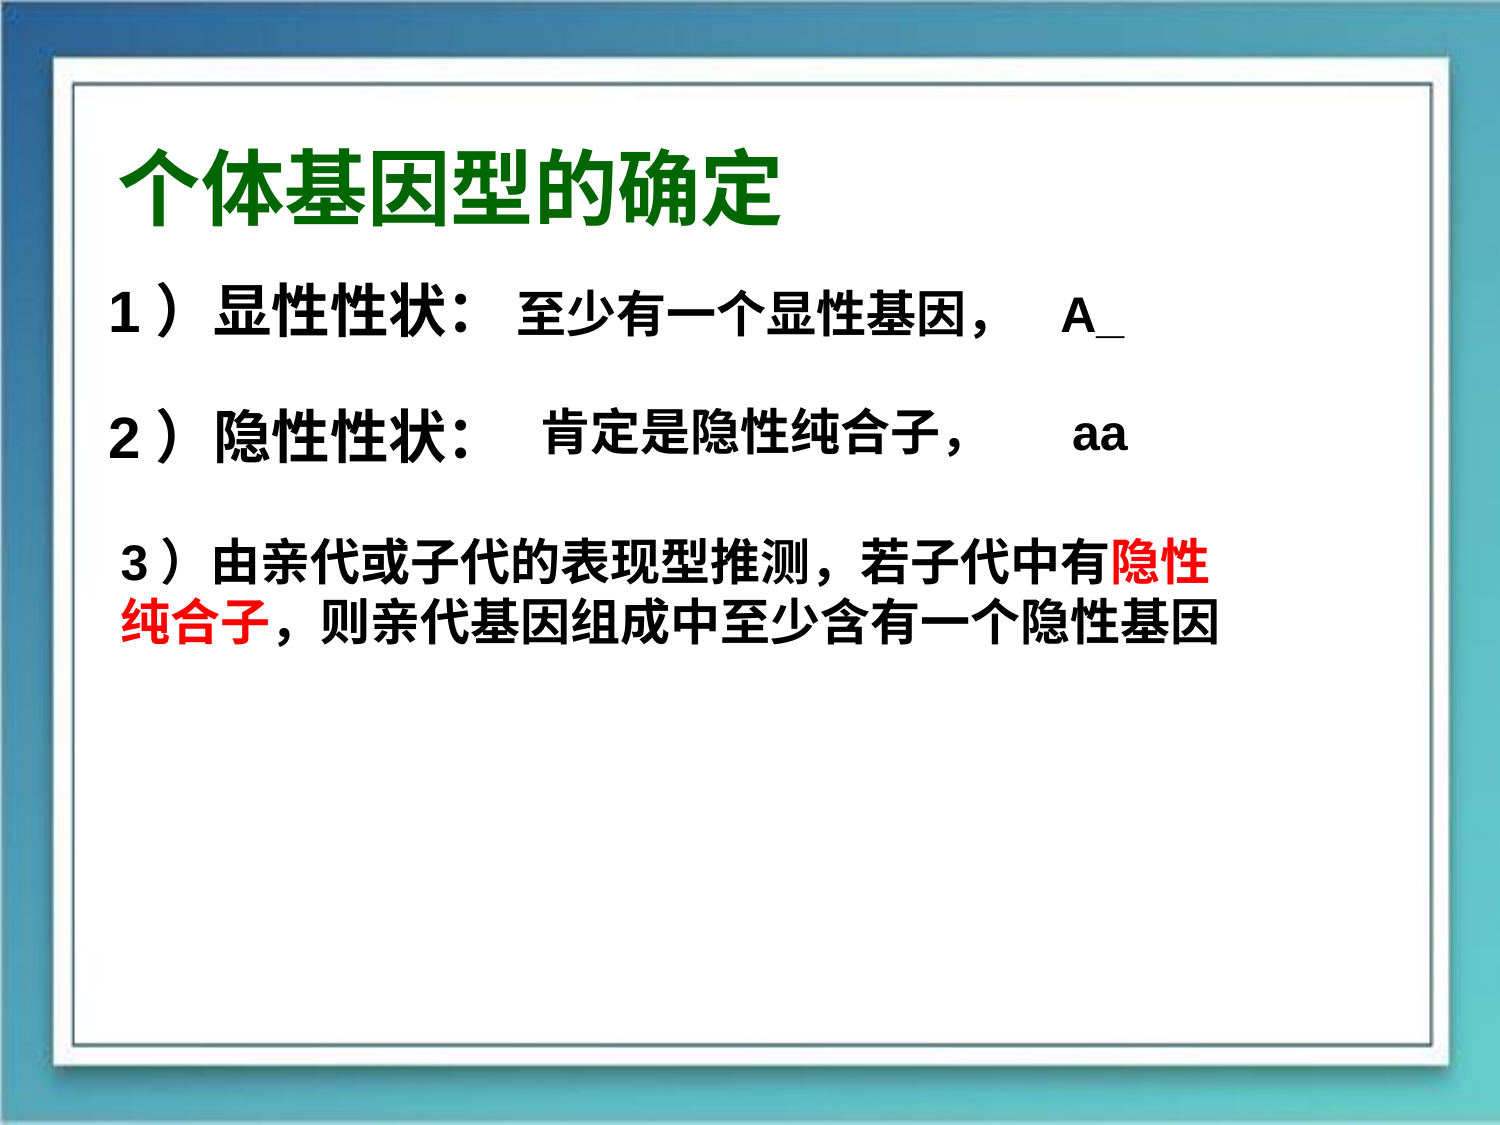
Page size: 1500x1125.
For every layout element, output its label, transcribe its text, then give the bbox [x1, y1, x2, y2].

picture [0, 0, 1500, 1125]
text_box aa [1057, 393, 1143, 468]
text_box 至少有一个显性基因， [502, 275, 1032, 350]
title 个体基因型的确定 [102, 107, 1398, 278]
text_box 3）由亲代或子代的表现型推测，若子代中有隐性 纯合子，则亲代基因组成中至少含有一个隐性基因 [105, 523, 1236, 658]
text_box 2）隐性性状： [93, 393, 520, 478]
text_box A_ [1045, 275, 1140, 350]
text_box 1）显性性状： [93, 267, 520, 352]
text_box 肯定是隐性纯合子， [525, 393, 1006, 468]
